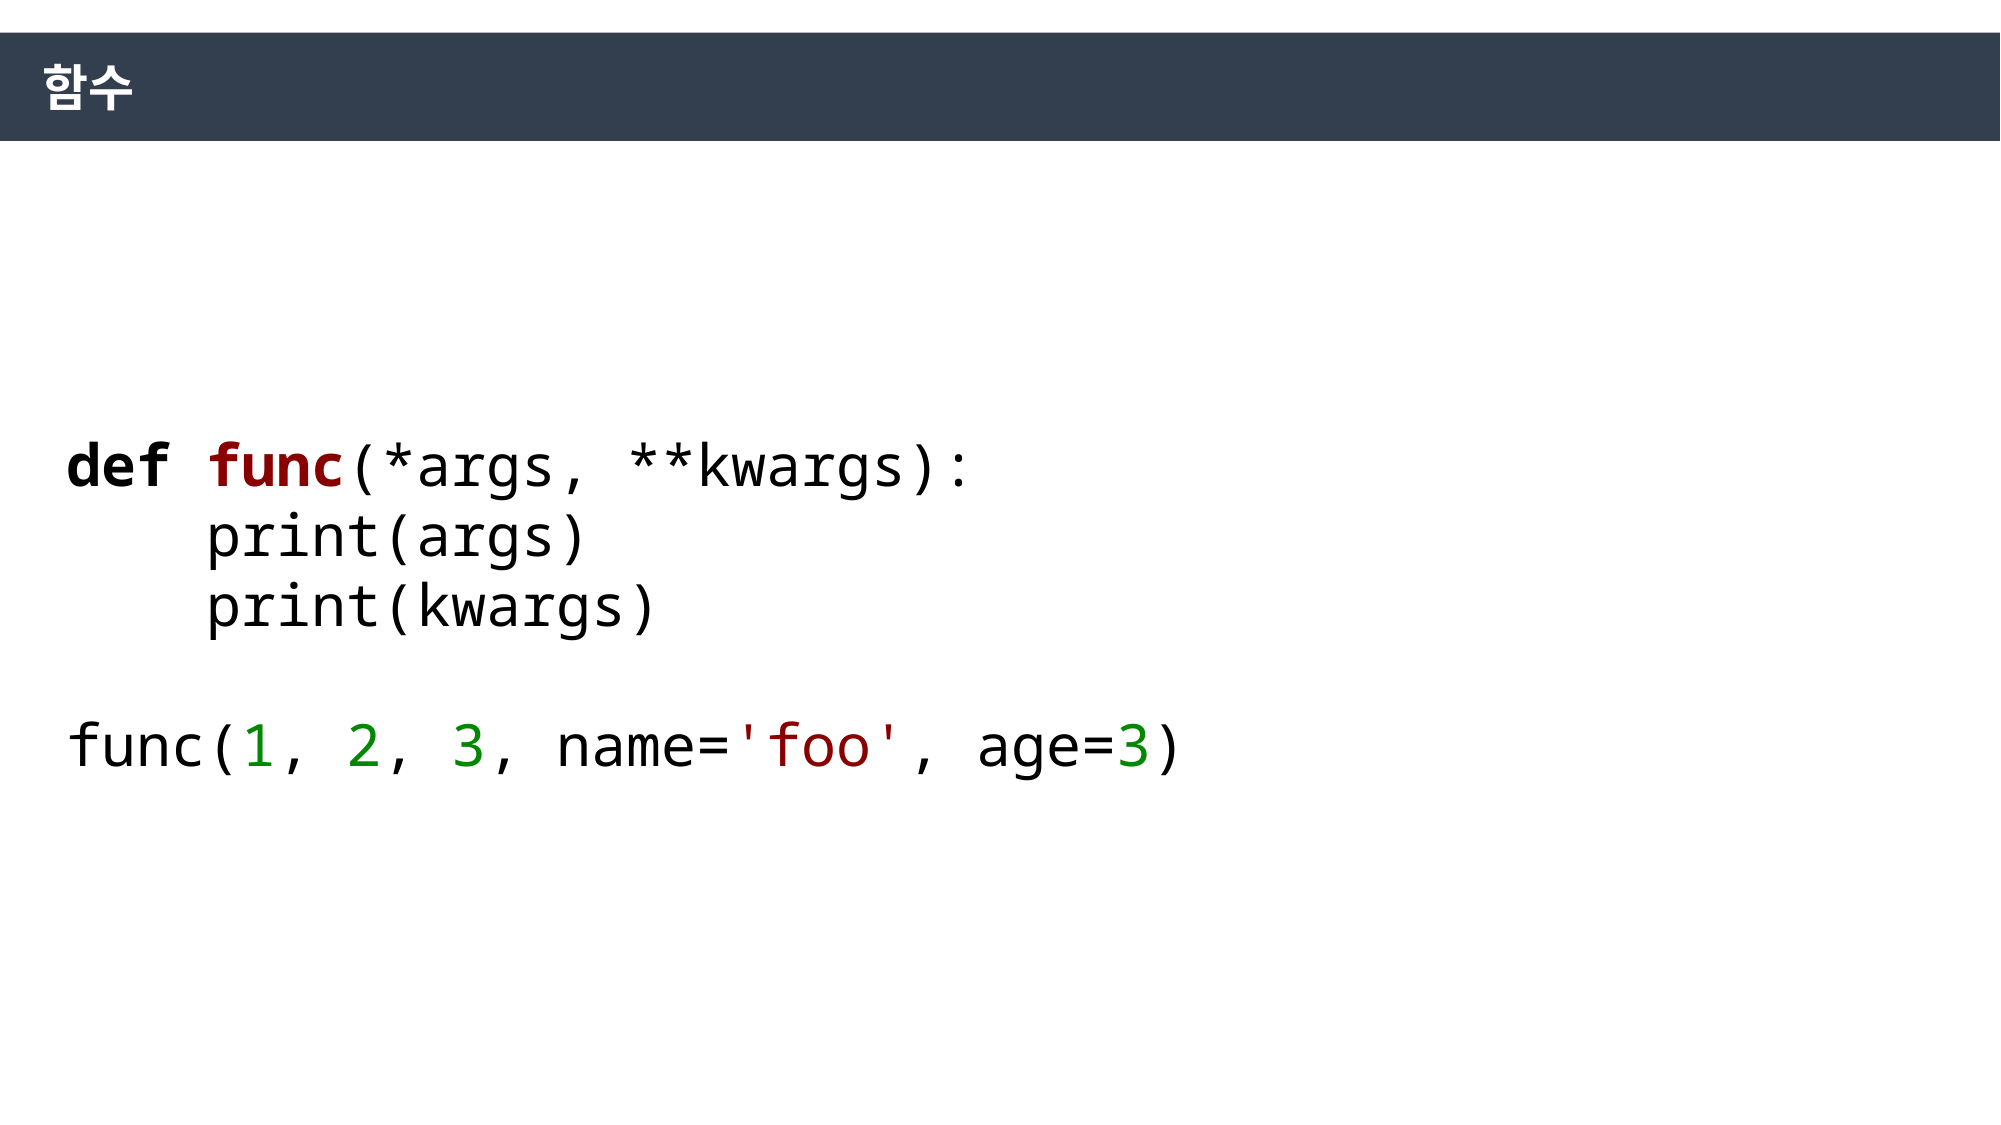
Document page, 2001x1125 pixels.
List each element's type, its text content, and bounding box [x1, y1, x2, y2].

text_box [0, 32, 2000, 142]
text_box 함수 [28, 48, 1517, 124]
text_box def func(*args, **kwargs): print(args) print(kwargs) func(1, 2, 3, name='foo', age=3) [51, 421, 1604, 786]
